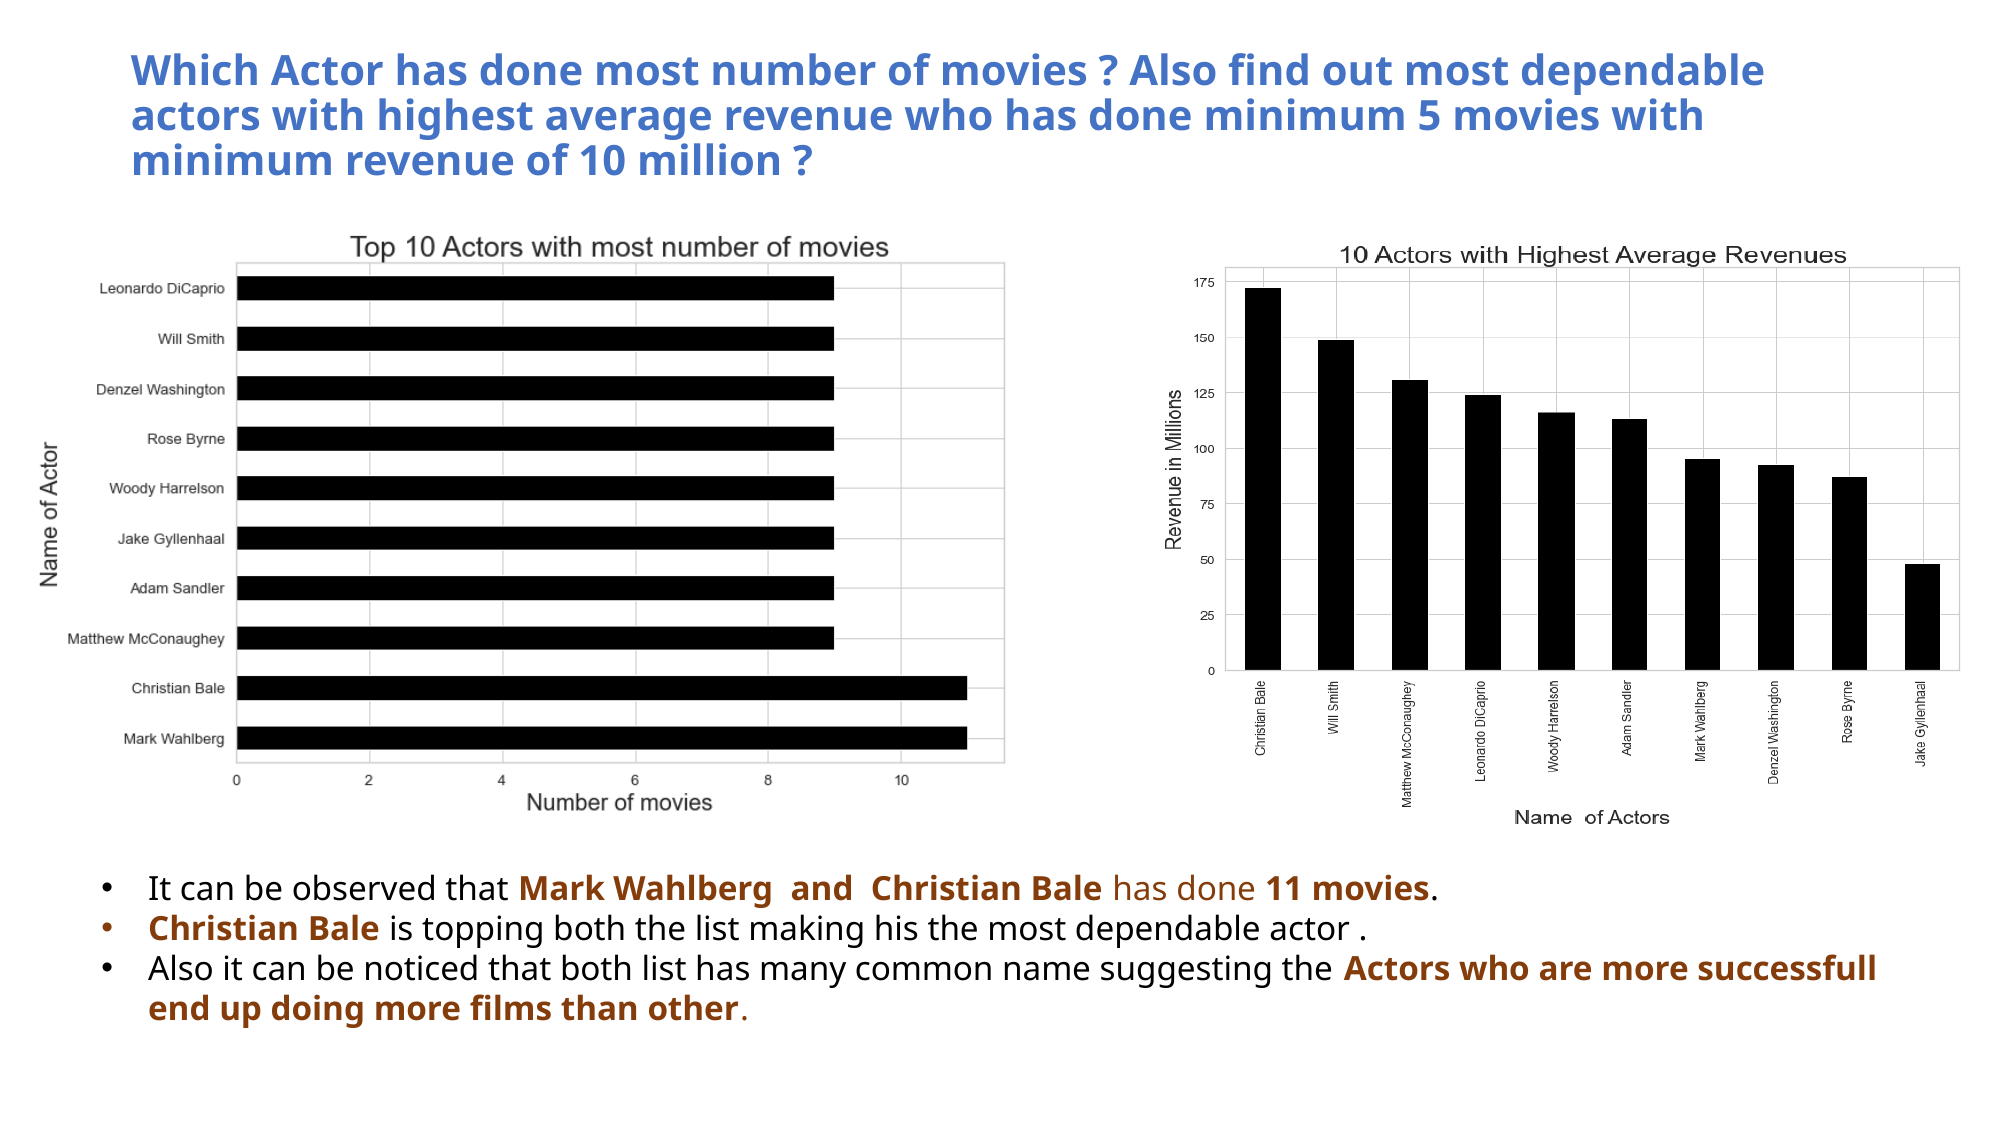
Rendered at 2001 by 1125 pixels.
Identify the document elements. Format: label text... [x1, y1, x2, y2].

picture [1159, 239, 1967, 833]
title Which Actor has done most number of movies ? Also find out most dependable actors with highest average revenue who has done minimum 5 movies with minimum revenue of 10 million ? [115, 33, 1841, 251]
picture [32, 228, 1012, 822]
text_box It can be observed that Mark Wahlberg and Christian Bale has done 11 movies. Christian Bale is topping both the list making his the most dependable actor . Also it can be noticed that both list has many common name suggesting the Actors who are more successfull end up doing more films than other. [86, 859, 1932, 1035]
